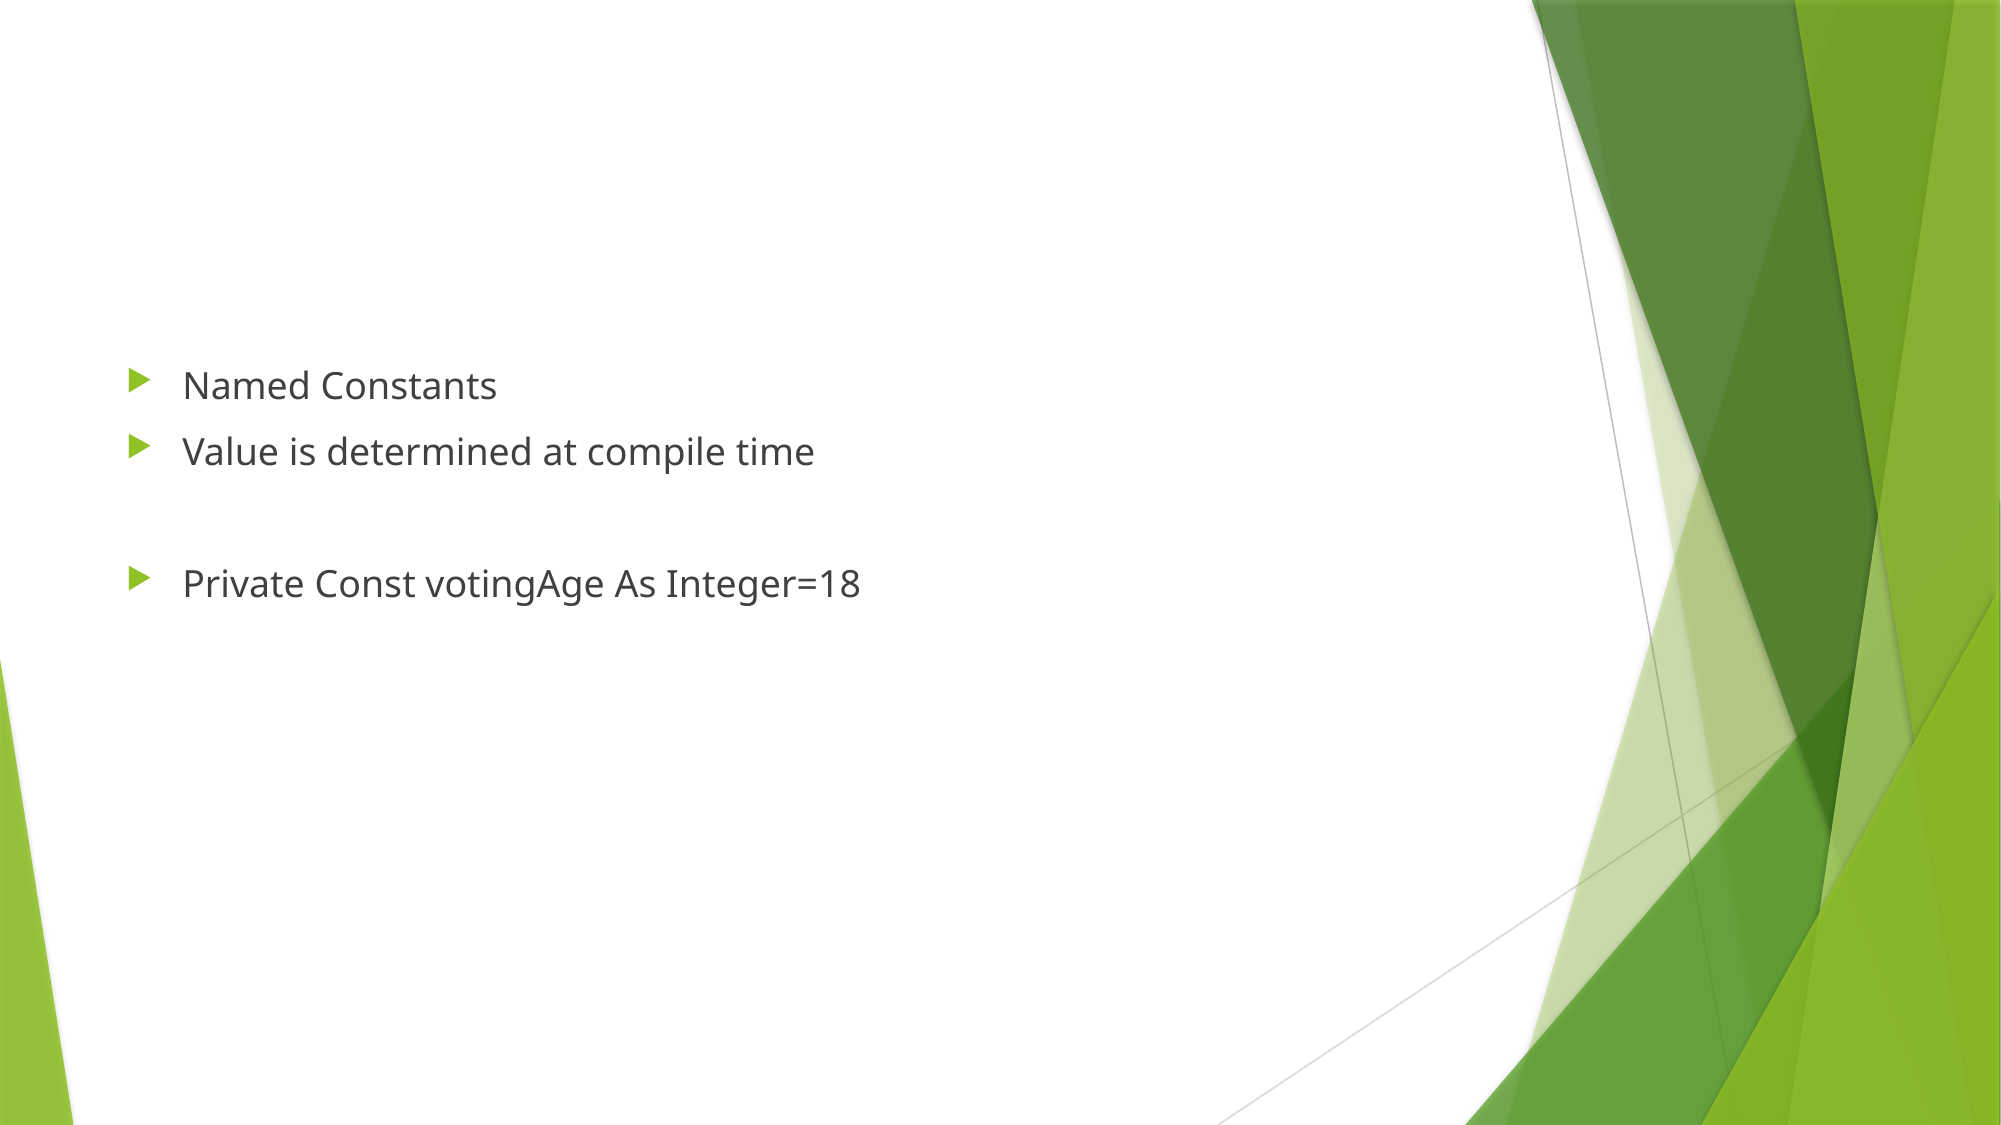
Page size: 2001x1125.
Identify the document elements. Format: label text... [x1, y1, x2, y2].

list Named Constants Value is determined at compile time Private Const votingAge As Integer=18 [111, 354, 1522, 992]
